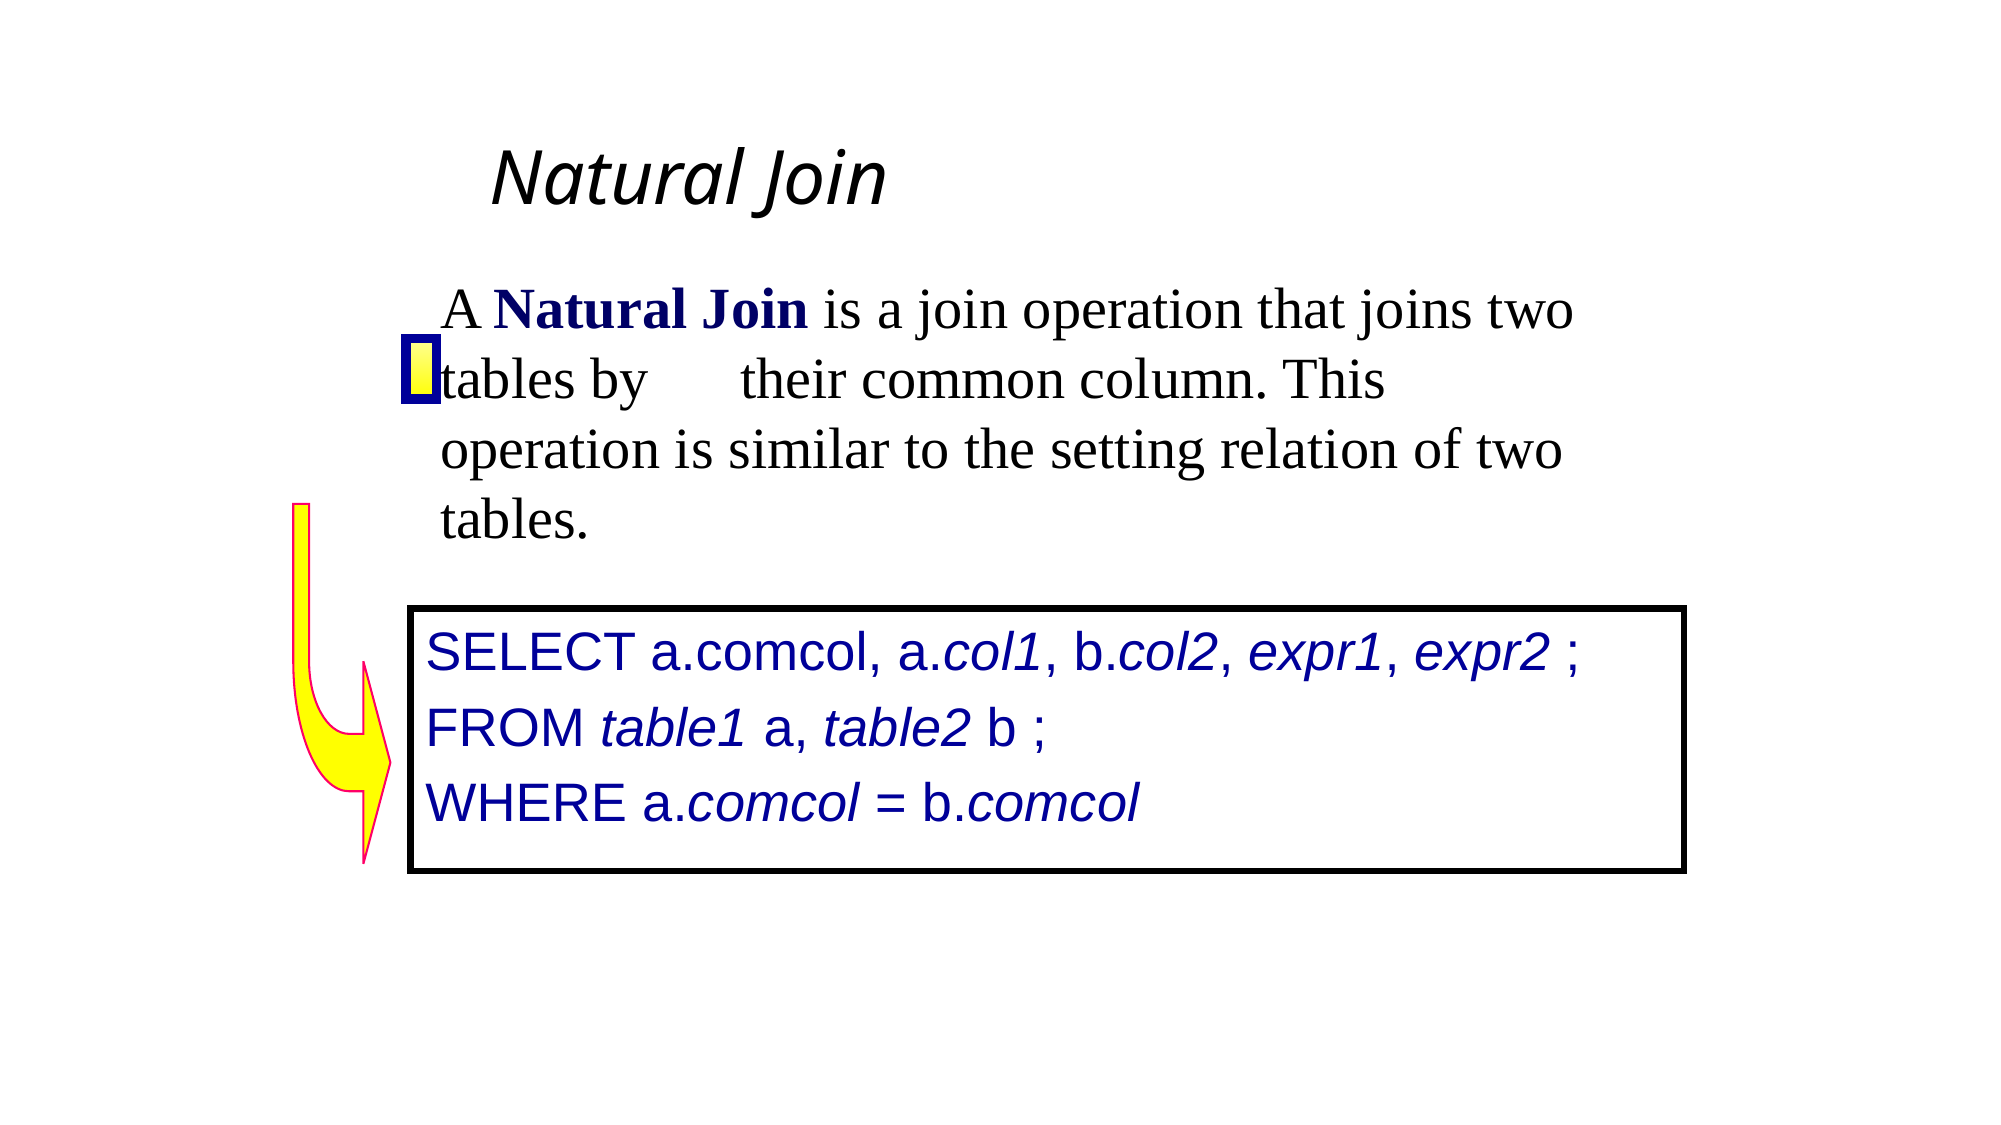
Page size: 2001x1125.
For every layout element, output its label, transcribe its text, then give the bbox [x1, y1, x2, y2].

title Natural Join [474, 40, 1750, 229]
text_box SELECT a.comcol, a.col1, b.col2, expr1, expr2 ; FROM table1 a, table2 b ; WHERE a.comcol = b.comcol [410, 608, 1685, 872]
text_box [293, 503, 391, 864]
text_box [362, 262, 1613, 488]
